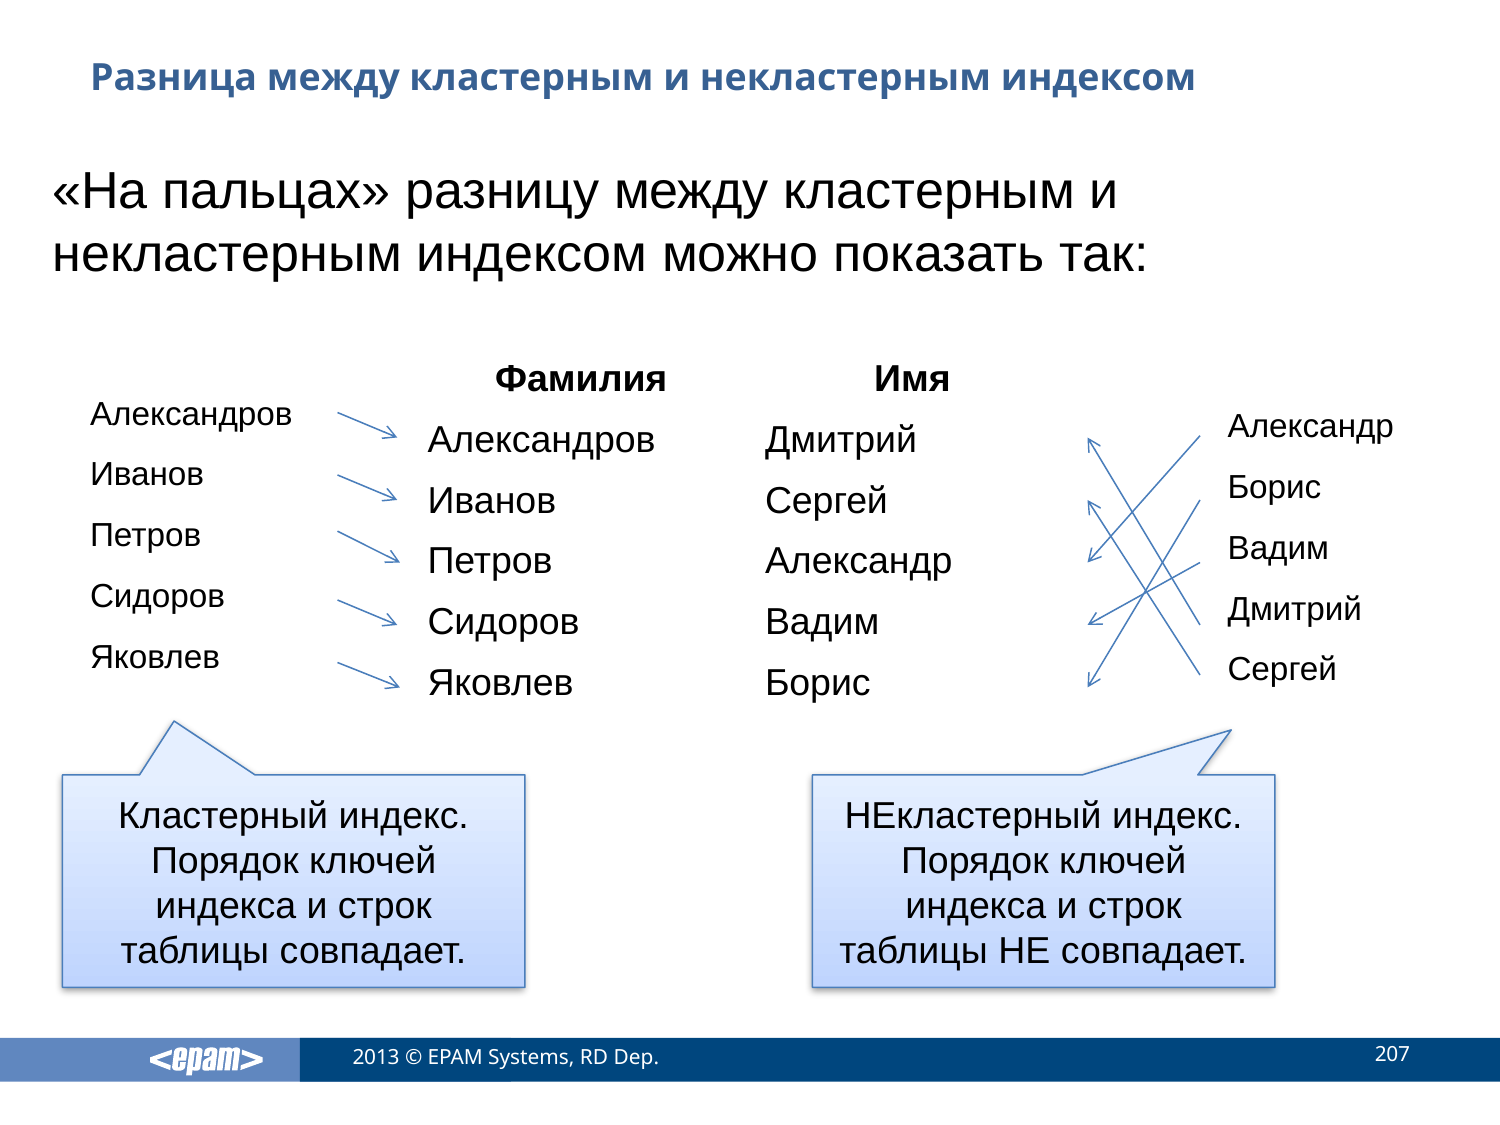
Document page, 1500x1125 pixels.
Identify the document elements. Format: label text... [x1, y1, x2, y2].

text_box Кластерный индекс. Порядок ключей индекса и строк таблицы совпадает. [61, 720, 526, 989]
table_cell Сергей [750, 472, 1075, 533]
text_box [337, 474, 398, 501]
text_box НЕкластерный индекс. Порядок ключей индекса и строк таблицы НЕ совпадает. [811, 729, 1276, 989]
table_cell Александров [413, 411, 750, 472]
table_cell Вадим [1213, 522, 1463, 582]
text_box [1087, 682, 1201, 688]
table_cell Яковлев [413, 654, 750, 715]
table_cell Борис [1213, 461, 1463, 522]
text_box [337, 662, 401, 688]
table_header Александр [1213, 400, 1463, 461]
table_cell Петров [75, 509, 325, 570]
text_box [337, 530, 401, 563]
table_header Фамилия [413, 350, 750, 411]
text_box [337, 412, 398, 438]
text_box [337, 599, 398, 626]
table_header Александров [75, 388, 325, 448]
footer 2013 © EPAM Systems, RD Dep. [337, 1028, 738, 1088]
table_cell Сидоров [75, 570, 325, 631]
table_cell Дмитрий [1213, 582, 1463, 643]
table_cell Дмитрий [750, 411, 1075, 472]
text_box «На пальцах» разницу между кластерным и некластерным индексом можно показать так: [37, 149, 1275, 413]
slide_number 207 [1262, 1025, 1425, 1085]
title Разница между кластерным и некластерным индексом [75, 45, 1425, 163]
table_cell Сидоров [413, 593, 750, 654]
table_header Имя [750, 350, 1075, 411]
table_cell Борис [750, 654, 1075, 715]
table_cell Сергей [1213, 643, 1463, 704]
table_cell Вадим [750, 593, 1075, 654]
table_cell Петров [413, 533, 750, 593]
table_cell Яковлев [75, 631, 325, 692]
table_cell Александр [750, 533, 1075, 593]
table_cell Иванов [413, 472, 750, 533]
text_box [1087, 437, 1201, 499]
table_cell Иванов [75, 448, 325, 509]
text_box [1087, 499, 1201, 676]
